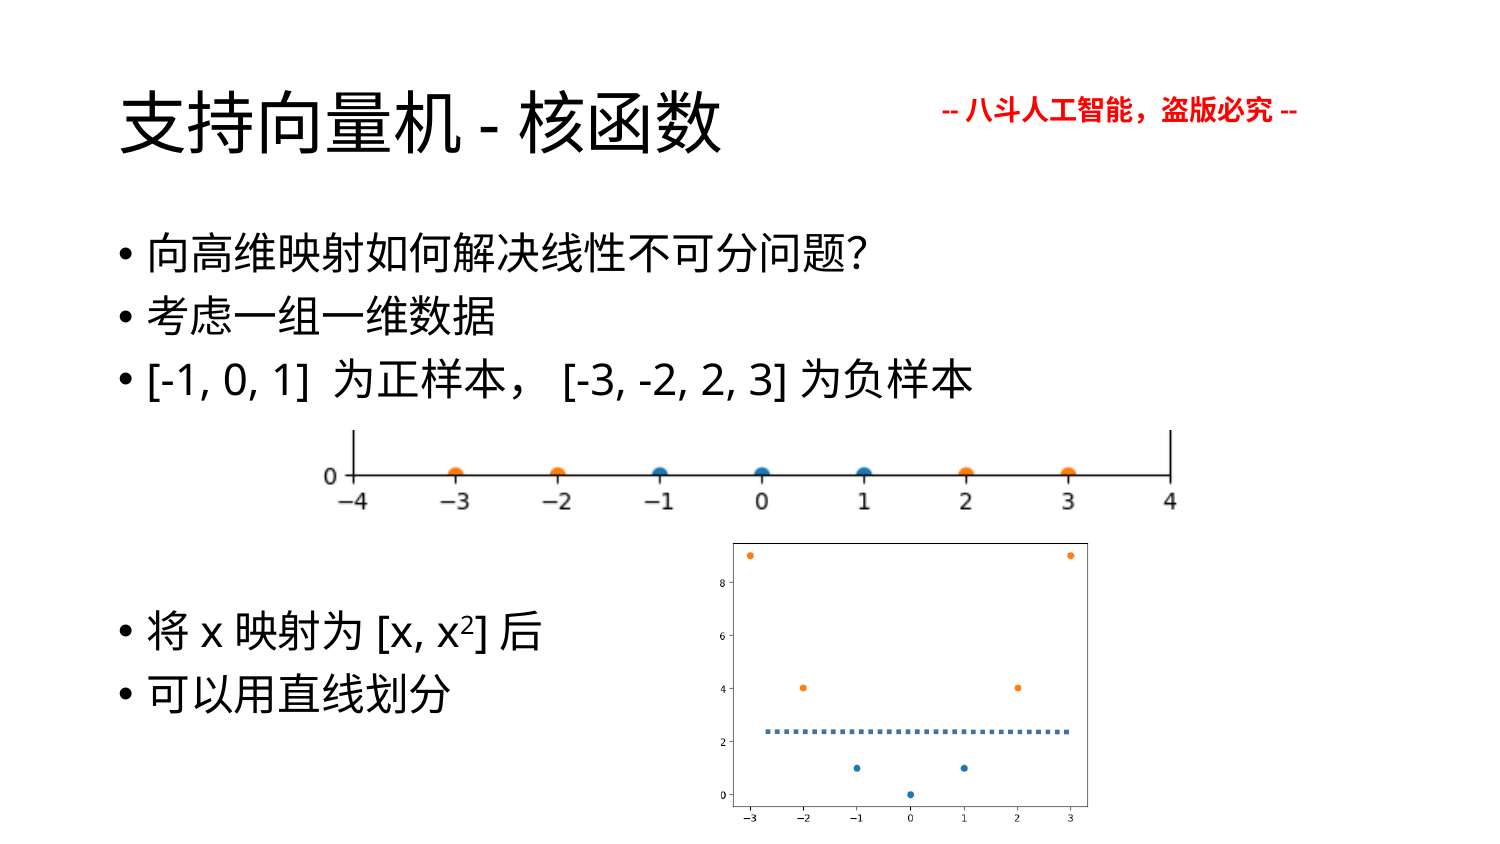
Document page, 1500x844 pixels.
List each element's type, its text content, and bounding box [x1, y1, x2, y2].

title 支持向量机-核函数 [103, 44, 1397, 208]
list 向高维映射如何解决线性不可分问题？ 考虑一组一维数据 [-1, 0, 1] 为正样本，[-3, -2, 2, 3]为负样本 将x映射为[x, x2]后 可以用直线划分 [103, 224, 1397, 760]
picture [302, 430, 1198, 827]
text_box --八斗人工智能，盗版必究-- [927, 85, 1393, 134]
